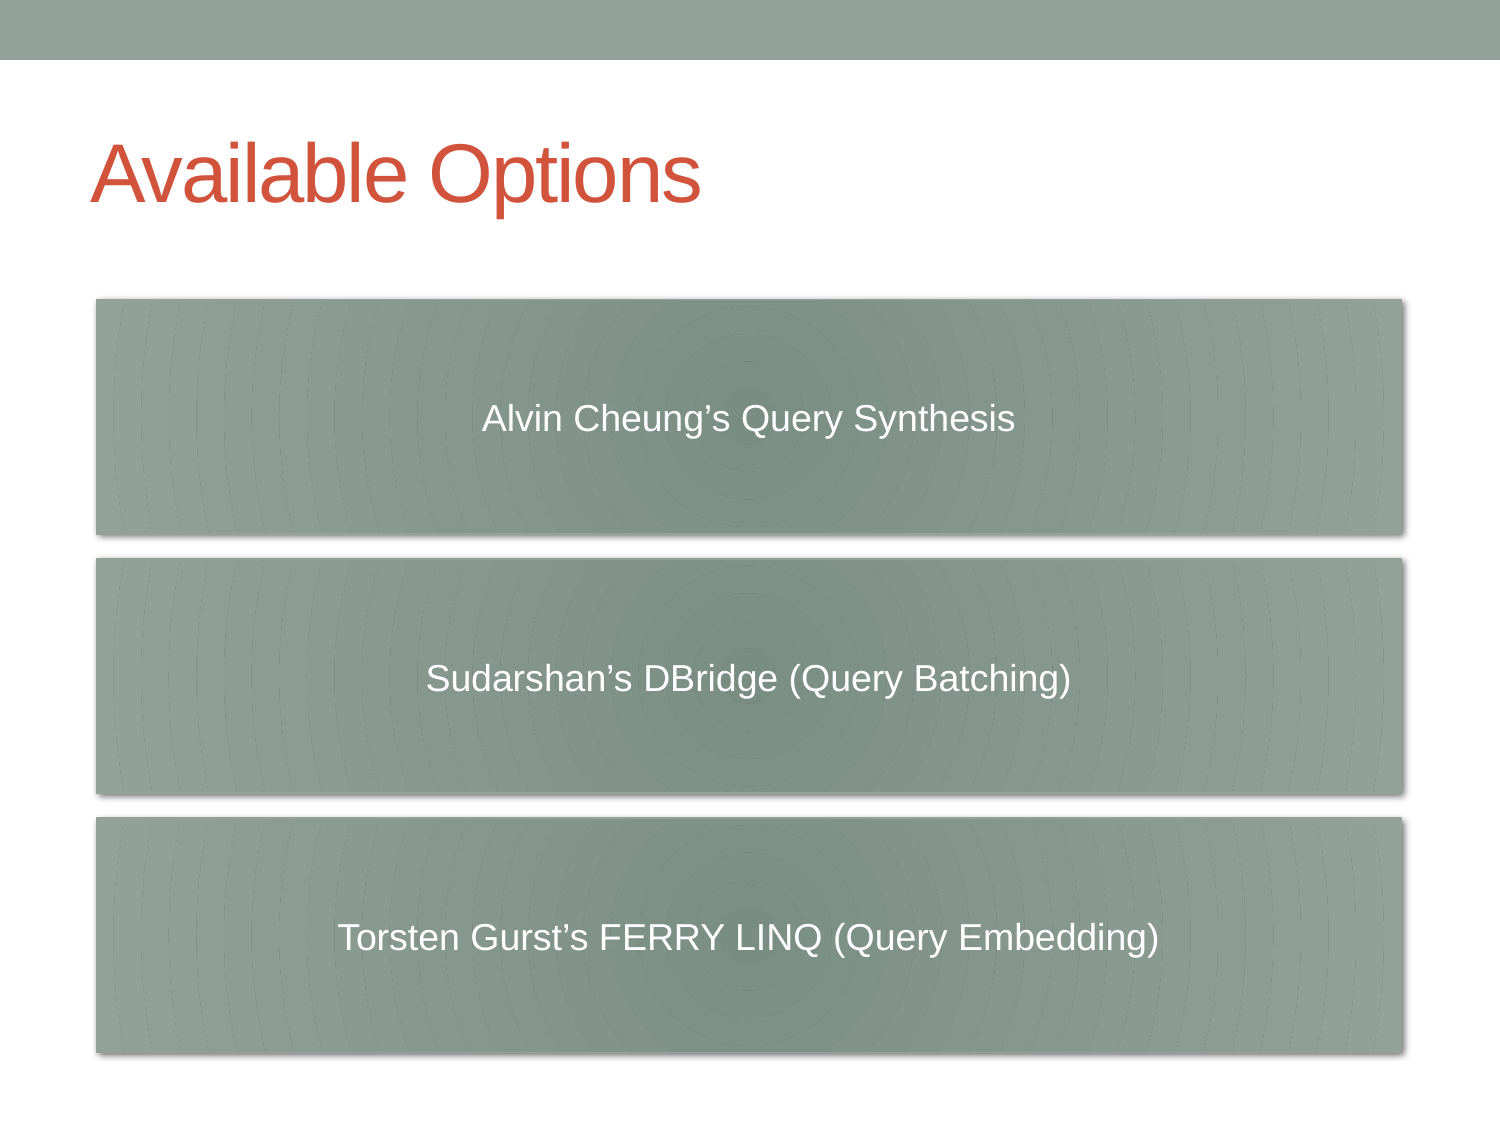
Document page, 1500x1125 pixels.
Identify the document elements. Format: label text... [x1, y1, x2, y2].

text_box Torsten Gurst’s FERRY LINQ (Query Embedding) [96, 817, 1402, 1053]
title Available Options [75, 87, 1425, 250]
text_box Sudarshan’s DBridge (Query Batching) [96, 558, 1402, 794]
text_box Alvin Cheung’s Query Synthesis [96, 299, 1402, 535]
